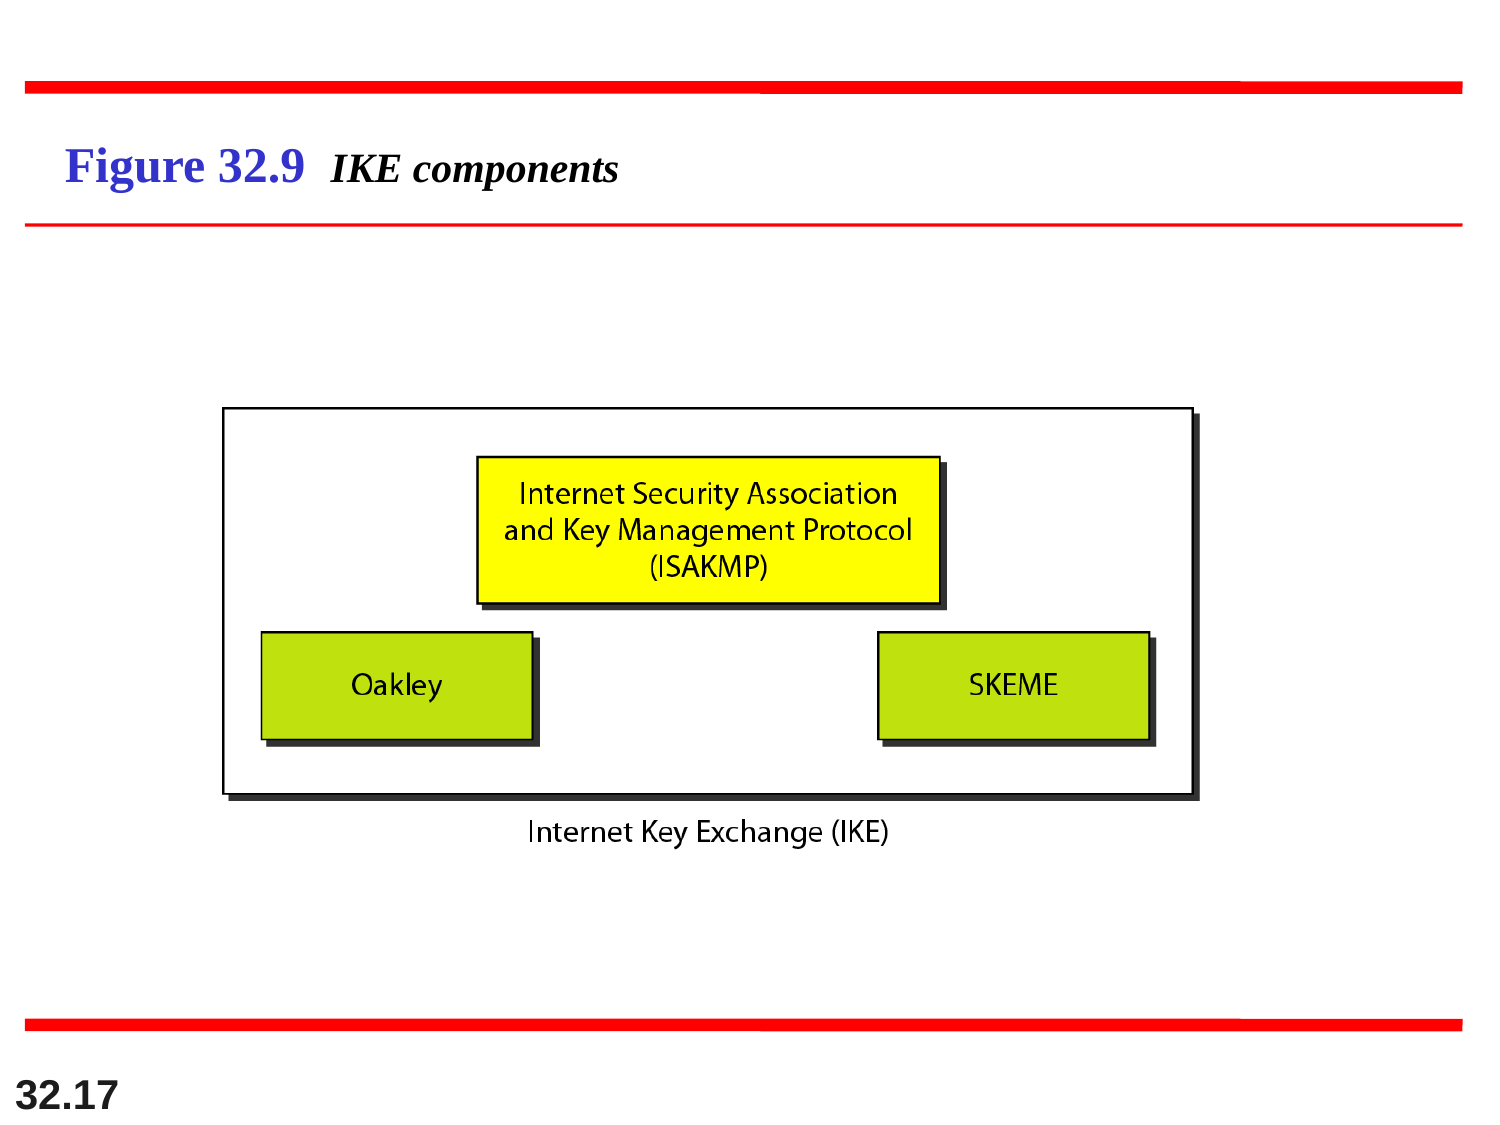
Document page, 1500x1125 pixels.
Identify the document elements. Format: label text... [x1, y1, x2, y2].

picture [222, 407, 1200, 850]
text_box Figure 32.9 IKE components [50, 124, 635, 200]
slide_number 32.17 [0, 1050, 313, 1125]
